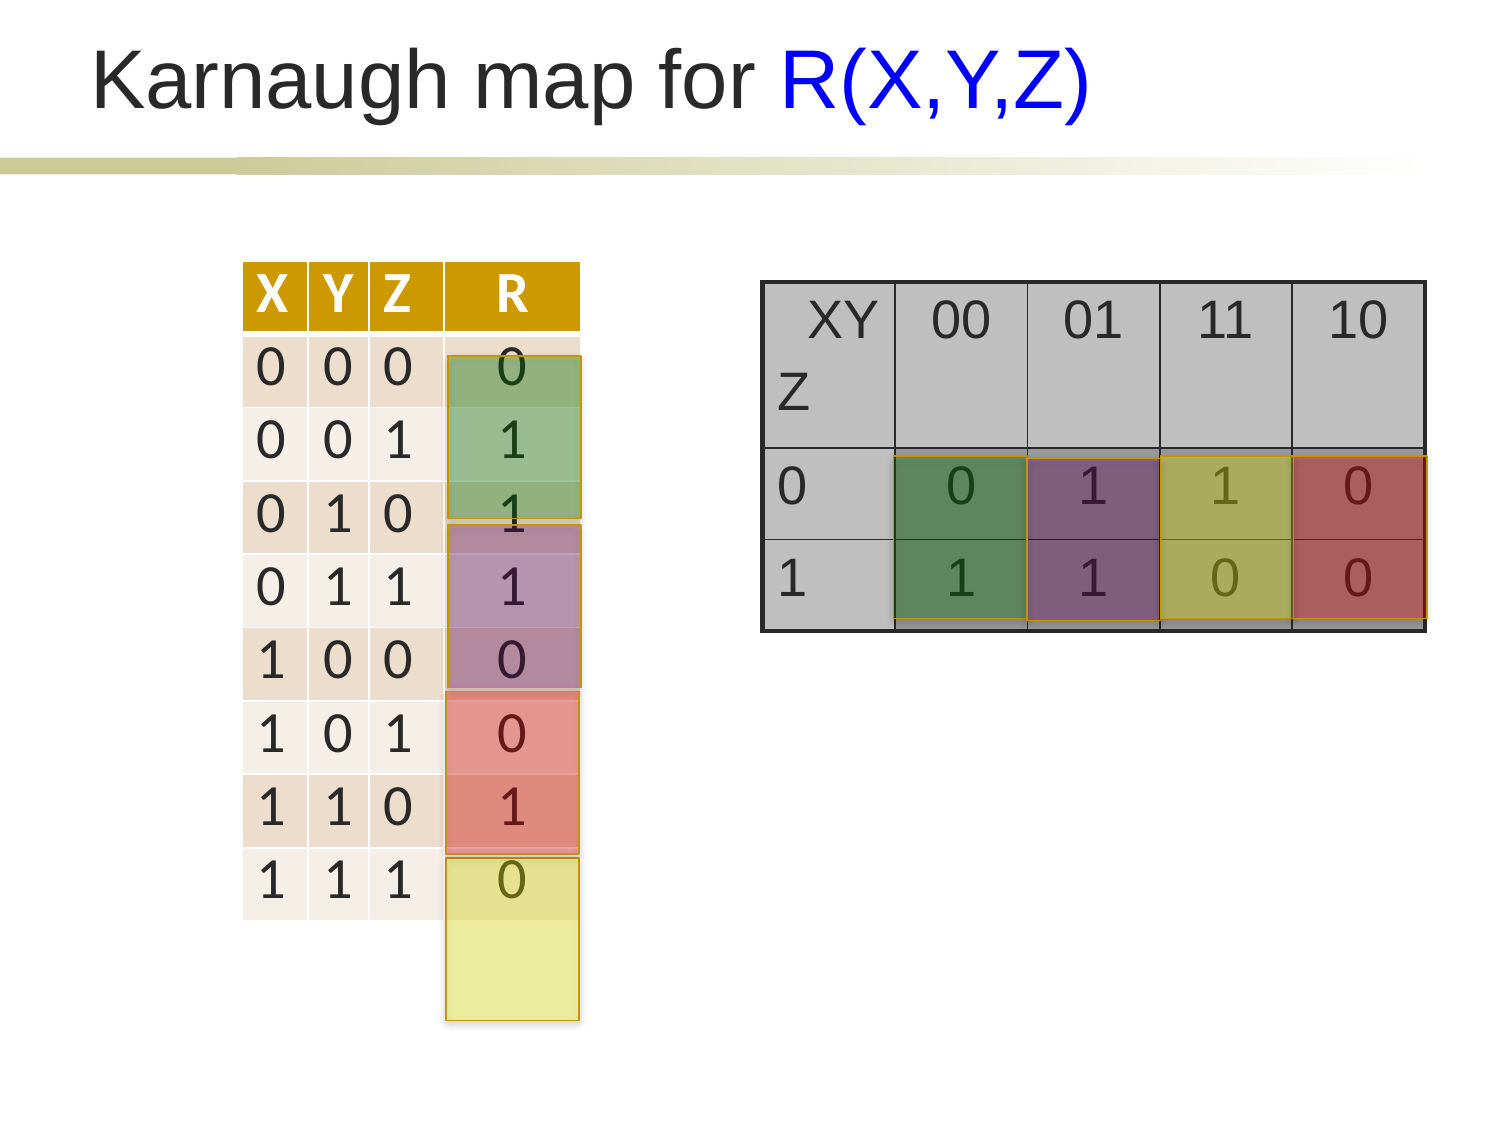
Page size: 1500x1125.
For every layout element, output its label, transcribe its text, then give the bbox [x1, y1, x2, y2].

table_cell 1 [370, 702, 439, 773]
table_cell 0 [309, 628, 368, 700]
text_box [445, 862, 1294, 1021]
table_cell 0 [243, 555, 307, 627]
table_header XY Z [765, 284, 894, 354]
table_cell 1 [309, 849, 368, 920]
table_header 10 [1293, 284, 1423, 447]
table_cell 1 [1161, 449, 1291, 453]
table_cell 1 [309, 482, 368, 553]
table_cell 1 [243, 775, 307, 847]
table_cell 0 [309, 408, 368, 480]
table_cell 0 [243, 482, 307, 553]
table_cell 0 [445, 337, 580, 355]
table_cell 0 [370, 628, 439, 700]
table_header 01 [1028, 284, 1159, 447]
table_cell 0 [370, 337, 443, 407]
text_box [445, 455, 1428, 855]
table_header R [445, 262, 580, 331]
table_header 00 [896, 284, 1027, 355]
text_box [447, 356, 1028, 453]
table_cell 0 [243, 337, 307, 407]
table_cell 1 [309, 775, 368, 847]
table_cell 0 [309, 337, 368, 407]
table_cell 1 [370, 408, 441, 480]
table_header Z [370, 262, 443, 331]
table_header 11 [1161, 284, 1291, 447]
table_cell 1 [243, 702, 307, 773]
table_cell 0 [243, 408, 307, 480]
table_cell 1 [309, 555, 368, 627]
table_cell 1 [1032, 449, 1159, 453]
table_header Y [309, 262, 368, 331]
table_cell 0 [1293, 449, 1423, 453]
table_cell 0 [309, 702, 368, 773]
table_cell 1 [243, 849, 307, 920]
table_cell 0 [370, 482, 439, 553]
table_header X [243, 262, 307, 331]
table_cell 0 [370, 775, 439, 847]
title Karnaugh map for R(X,Y,Z) [75, 20, 1313, 133]
table_cell 1 [243, 628, 307, 700]
table_cell 1 [370, 555, 439, 627]
table_cell 1 [370, 849, 439, 920]
